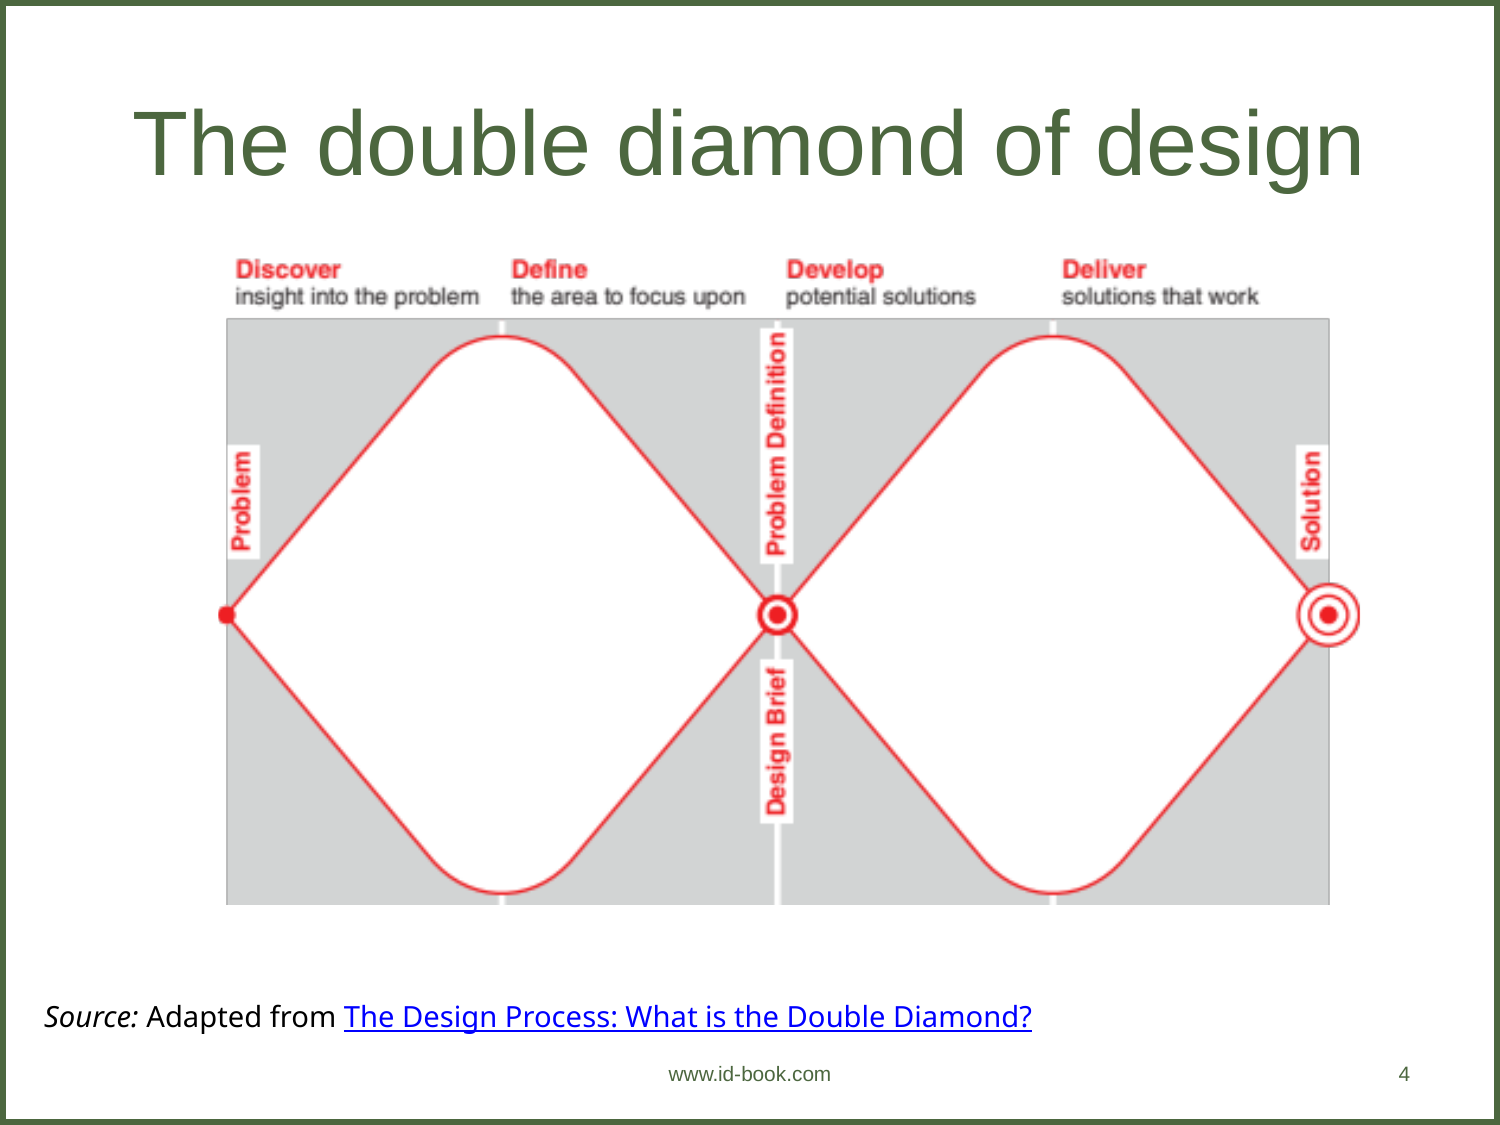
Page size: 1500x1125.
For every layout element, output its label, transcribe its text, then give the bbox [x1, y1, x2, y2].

slide_number 4 [1074, 1046, 1425, 1103]
footer www.id-book.com [512, 1046, 988, 1103]
text_box Source: Adapted from The Design Process: What is the Double Diamond? [29, 990, 1471, 1046]
title The double diamond of design [75, 45, 1425, 233]
picture [218, 255, 1361, 906]
